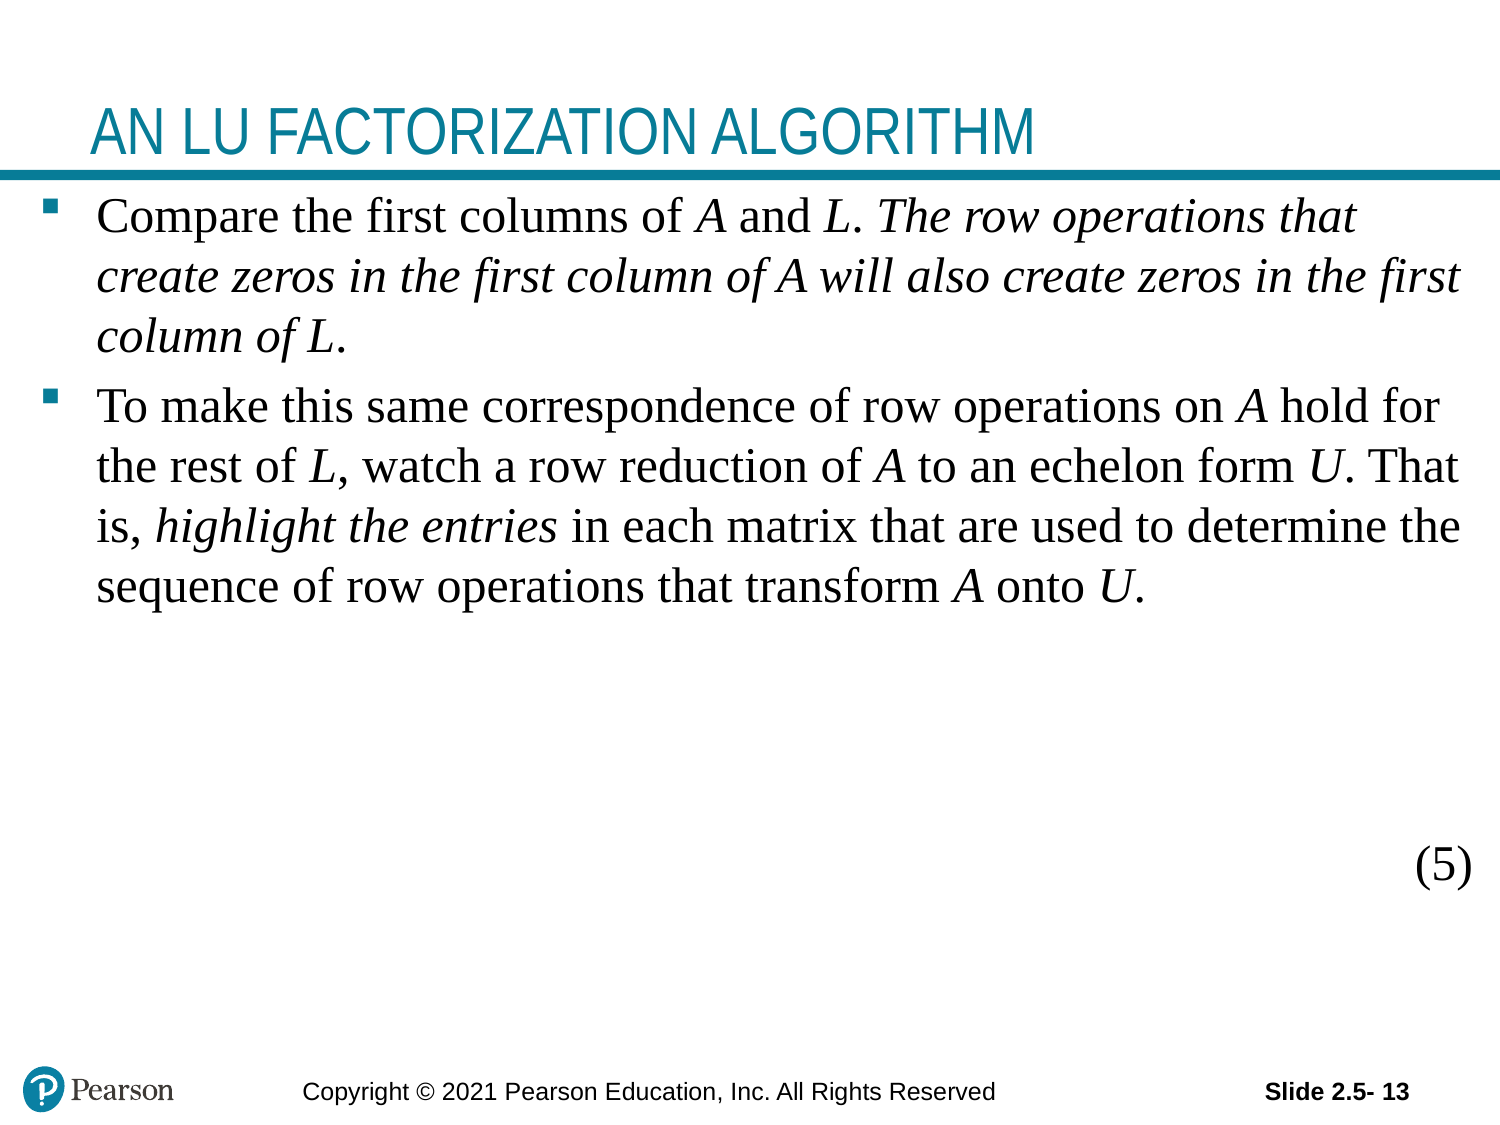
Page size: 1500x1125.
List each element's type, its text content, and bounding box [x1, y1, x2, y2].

footer Copyright © 2021 Pearson Education, Inc. All Rights Reserved [287, 1034, 1088, 1113]
text_box (5) [1400, 823, 1500, 899]
title AN LU FACTORIZATION ALGORITHM [75, 0, 1425, 175]
slide_number Slide 2.5- 13 [1112, 1034, 1425, 1113]
